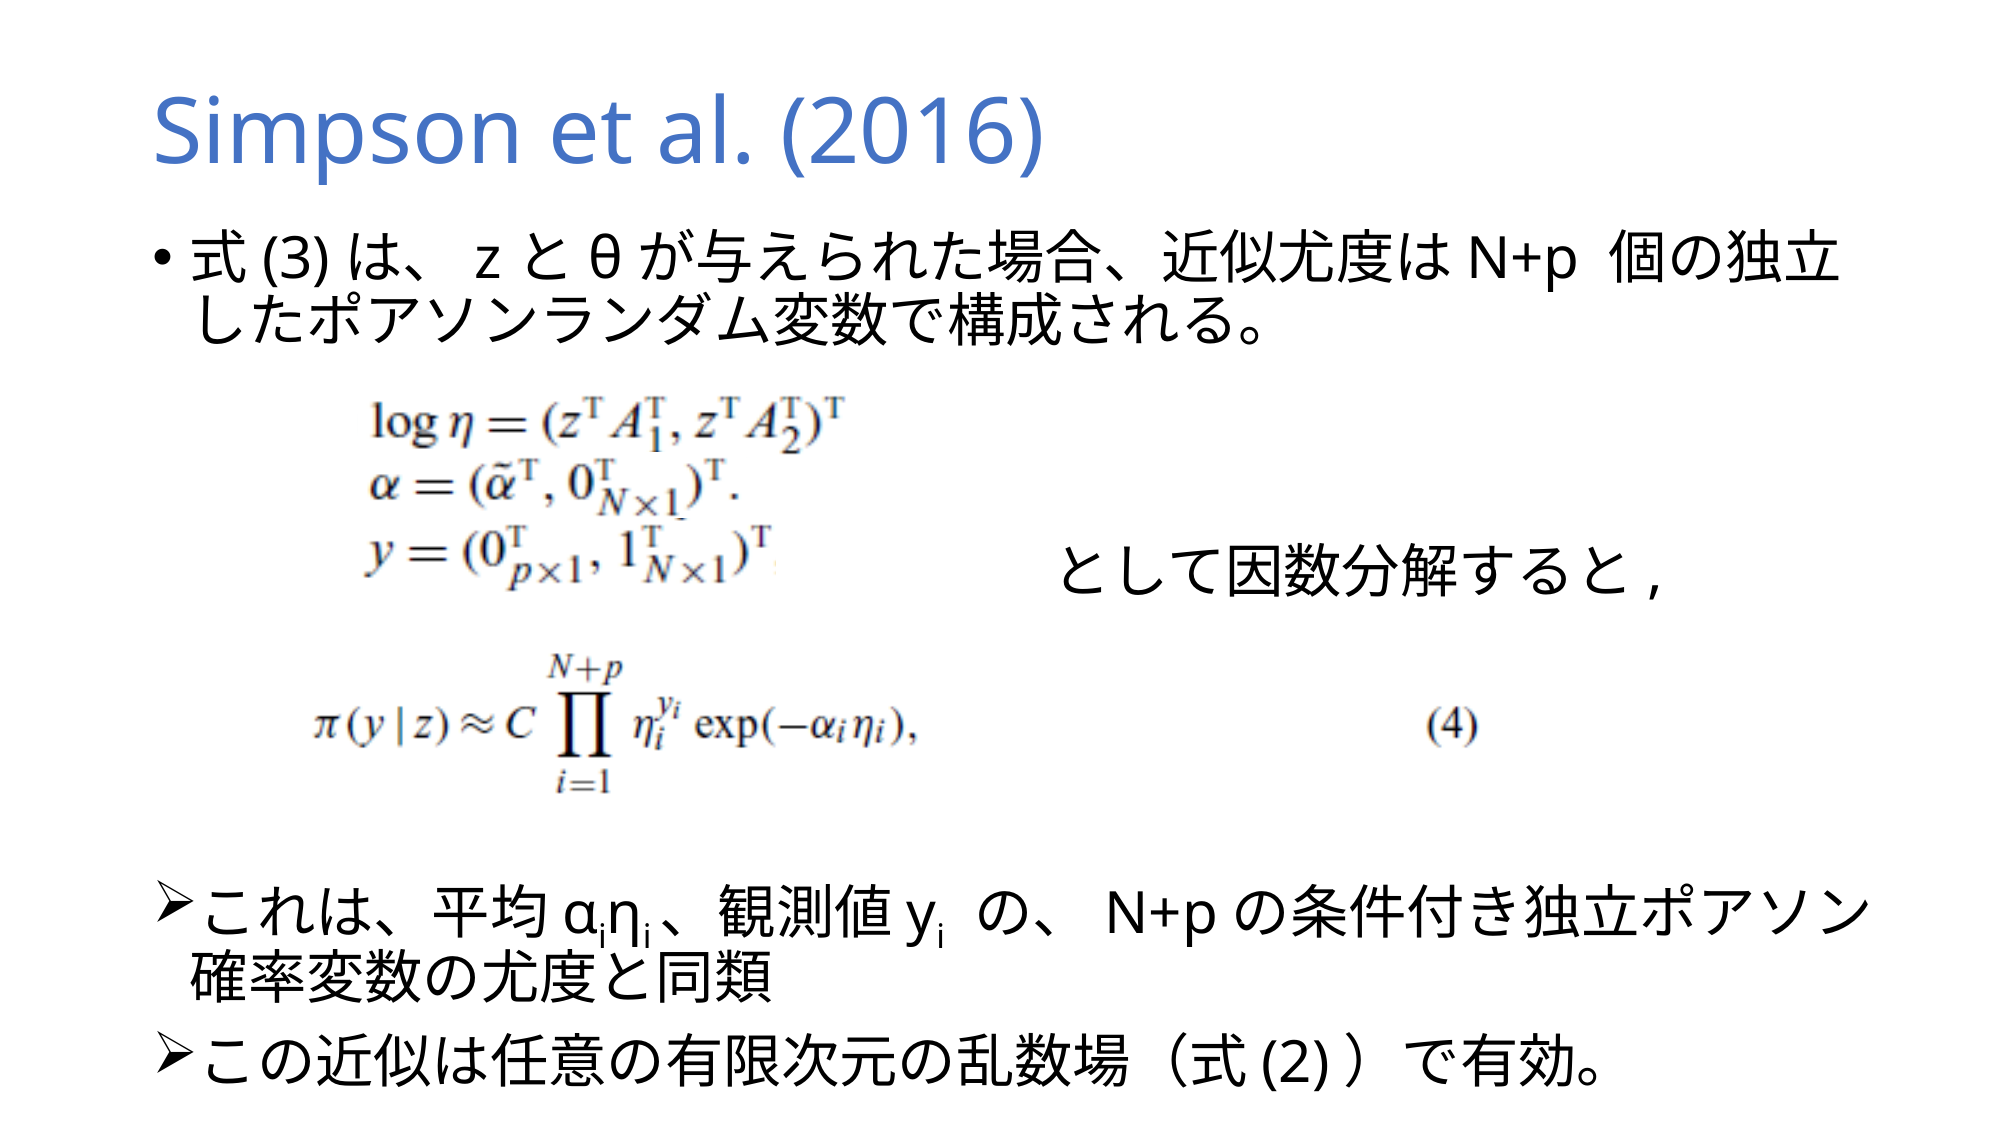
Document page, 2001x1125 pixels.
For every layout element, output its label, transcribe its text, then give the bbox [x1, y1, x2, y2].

list 式(3)は、zとθが与えられた場合、近似尤度はN+p 個の独立したポアソンランダム変数で構成される。 として因数分解すると, これは、平均αiηi、観測値yi の、N+pの条件付き独立ポアソン確率変数の尤度と同類 この近似は任意の有限次元の乱数場（式(2)）で有効。 [137, 220, 1910, 1104]
title Simpson et al. (2016) [137, 59, 1863, 208]
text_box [357, 389, 855, 592]
picture [285, 633, 1539, 817]
